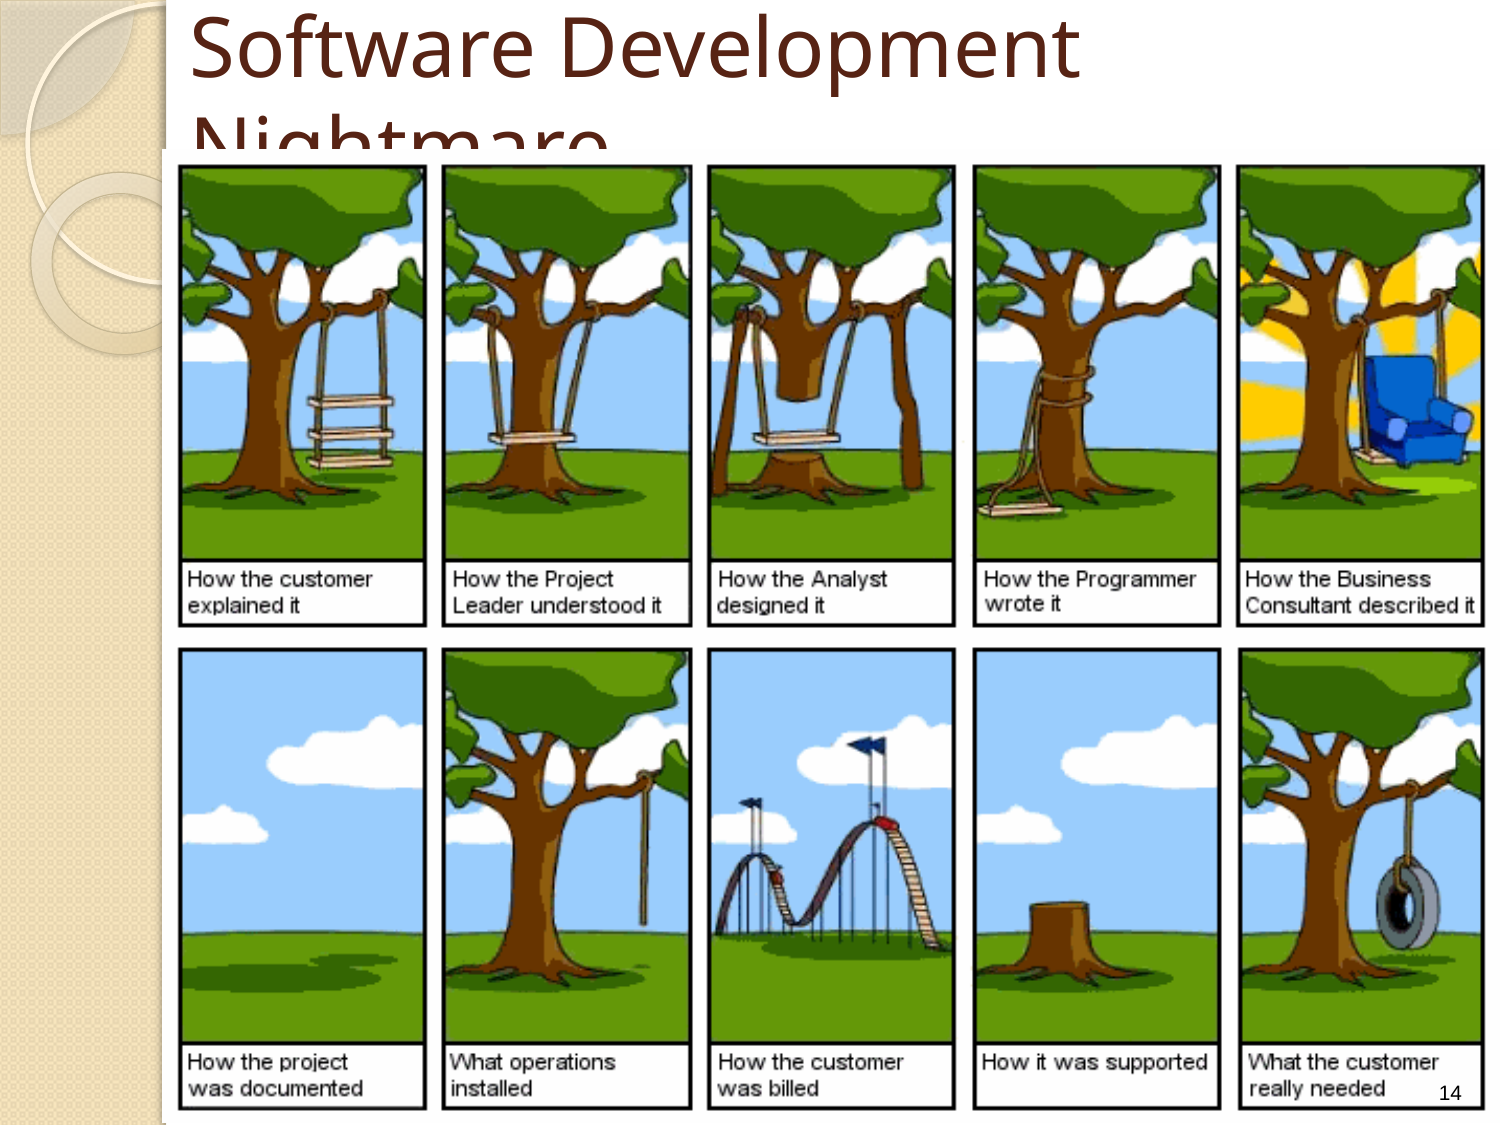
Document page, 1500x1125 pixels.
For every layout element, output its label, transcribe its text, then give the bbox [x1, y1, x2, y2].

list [162, 149, 1500, 1123]
title Software Development Nightmare [174, 0, 1406, 145]
